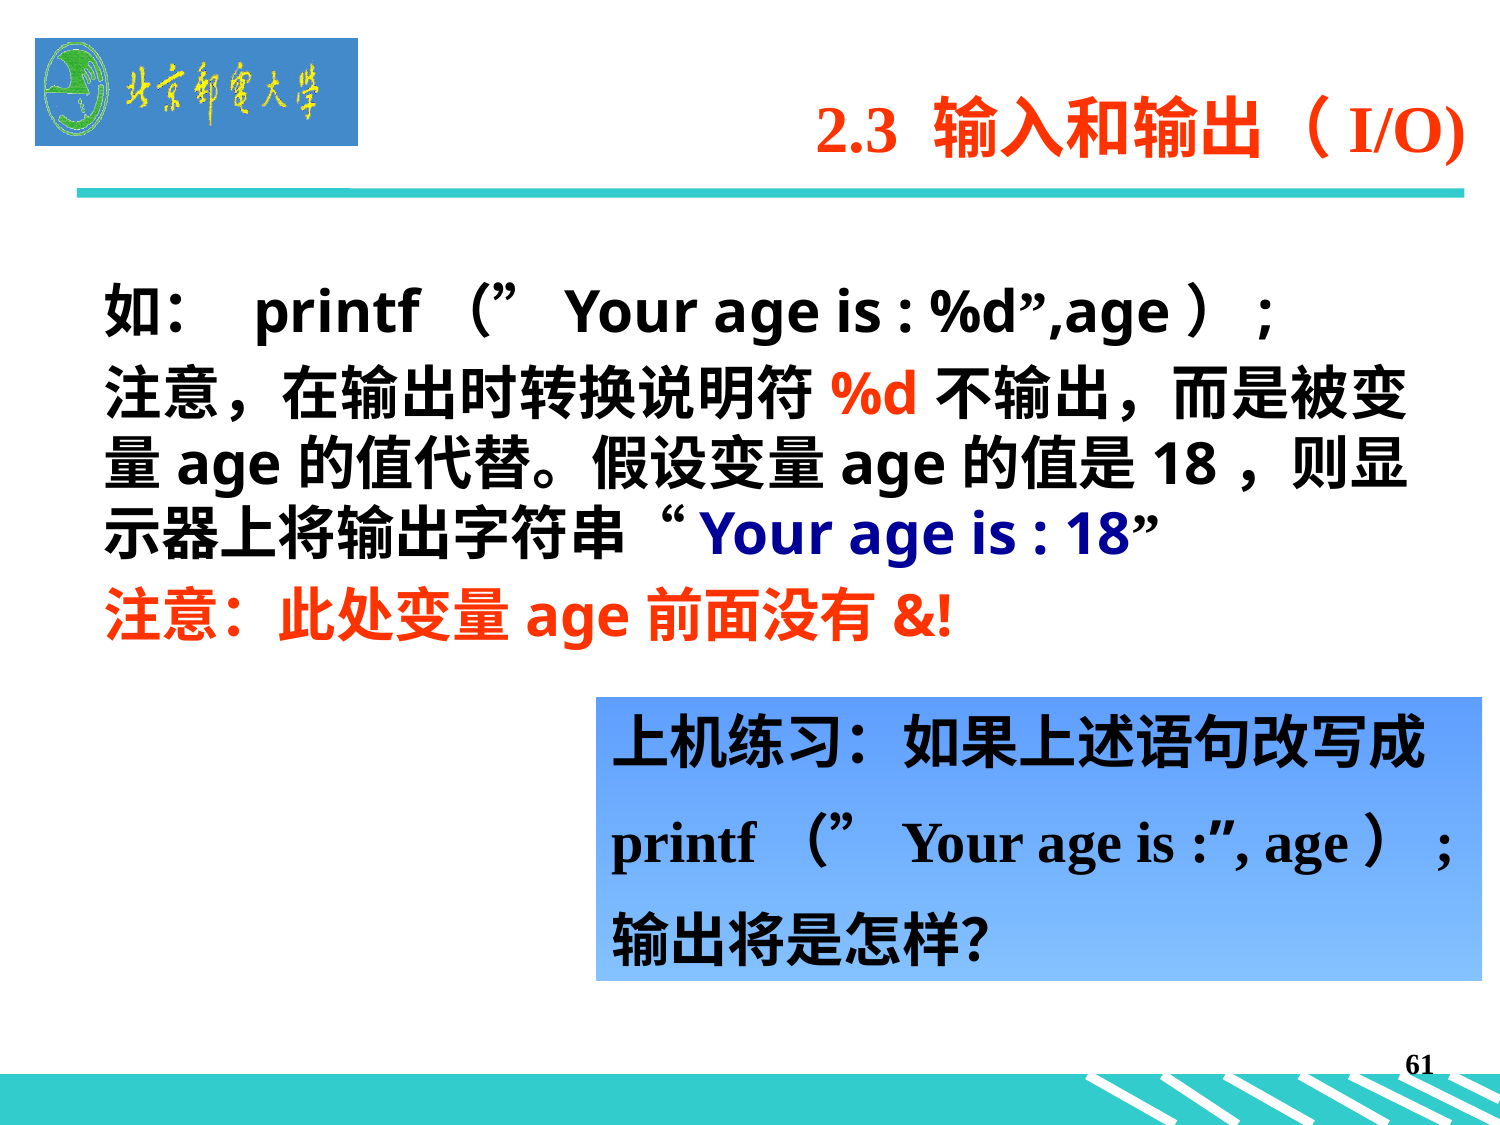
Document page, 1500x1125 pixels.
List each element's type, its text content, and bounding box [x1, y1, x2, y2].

title 2.3 输入和输出（I/O) [207, 66, 1483, 185]
slide_number 61 [1137, 1037, 1451, 1113]
picture [34, 37, 358, 146]
text_box 如： printf（”Your age is : %d”,age）; 注意，在输出时转换说明符%d不输出，而是被变量age的值代替。假设变量age的值是18，则显示器上将输出字符串“Your age is : 18” 注意：此处变量age前面没有&! [88, 267, 1424, 656]
text_box 上机练习：如果上述语句改写成 printf（”Your age is :”, age）; 输出将是怎样？ [596, 697, 1483, 981]
